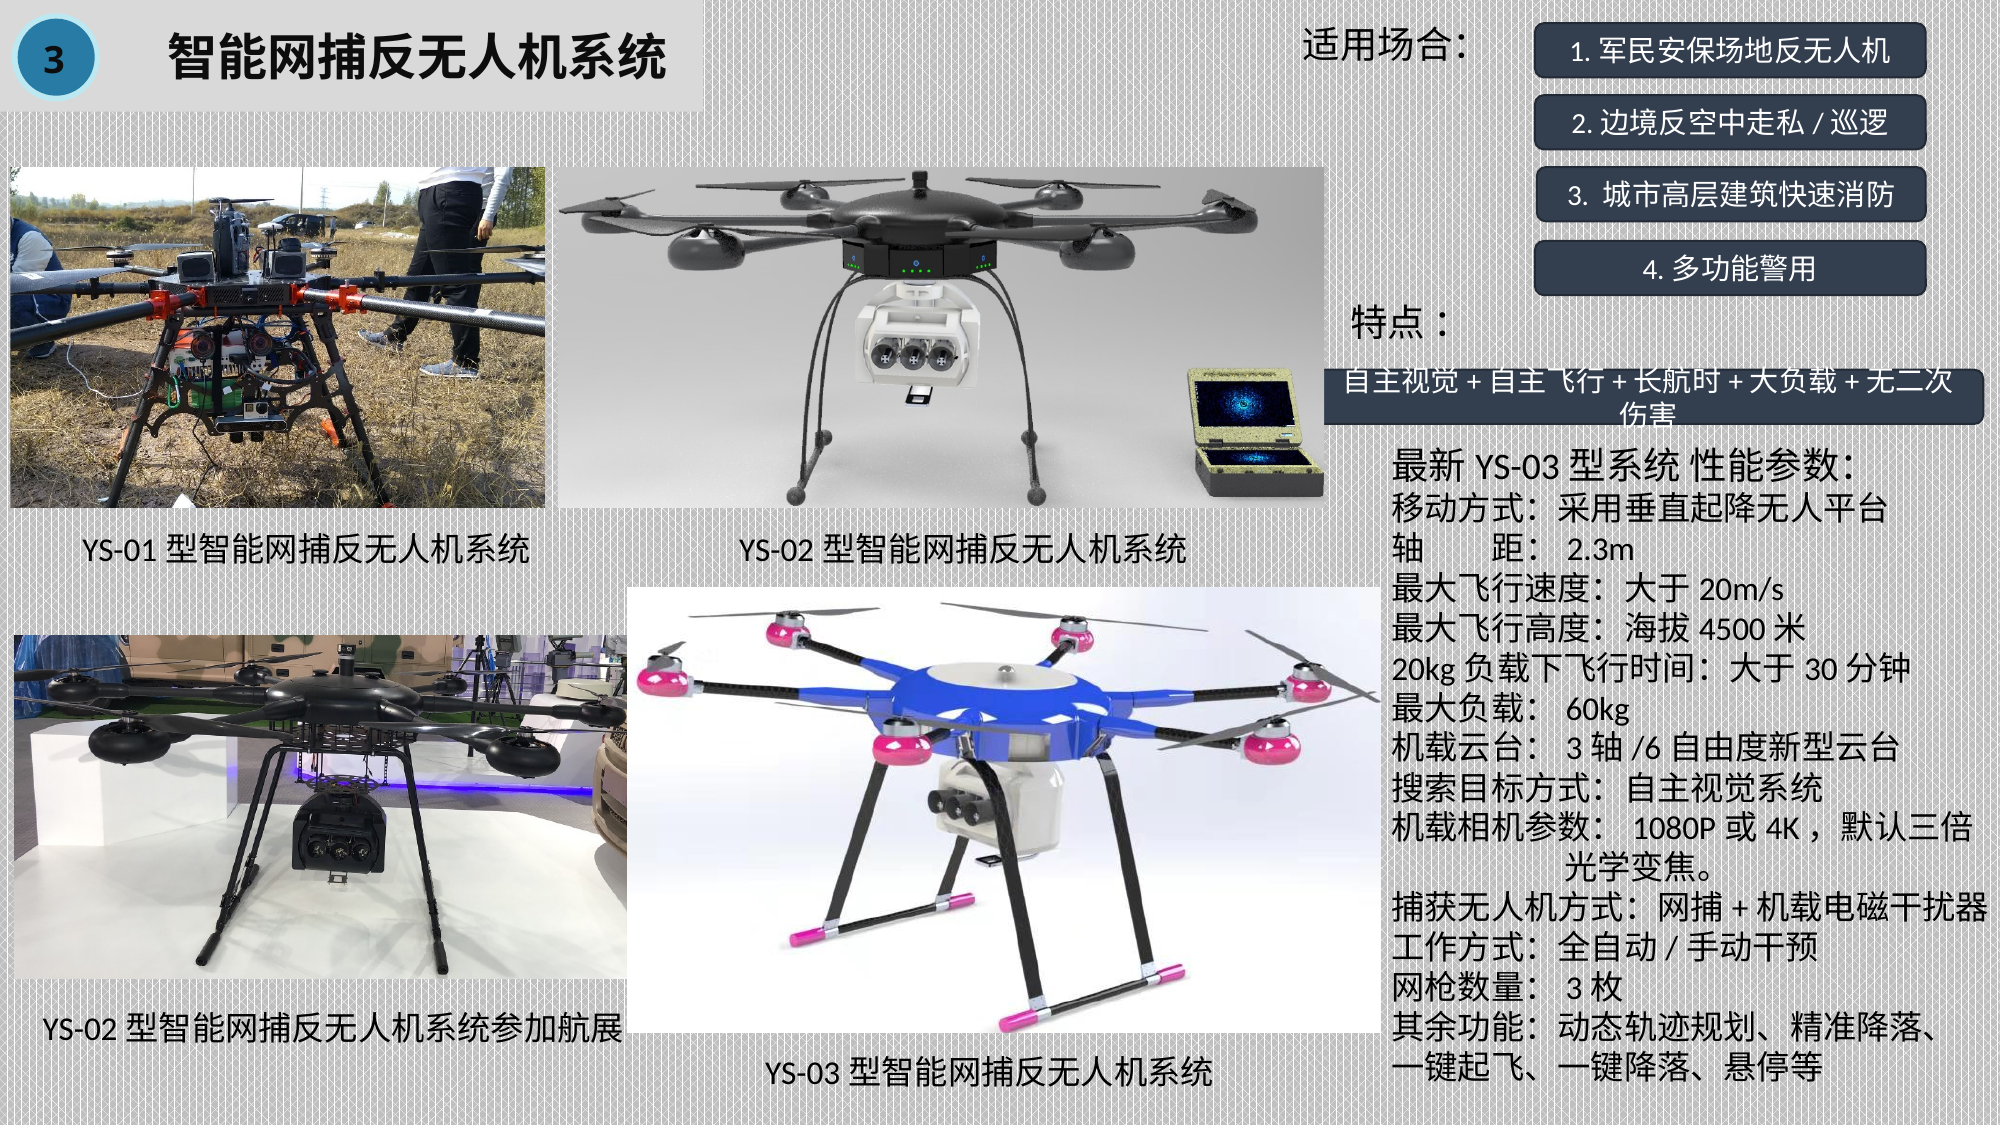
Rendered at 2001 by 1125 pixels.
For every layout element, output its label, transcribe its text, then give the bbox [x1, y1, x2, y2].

text_box 自主视觉+自主飞行+长航时+大负载+无二次伤害 [1325, 368, 1985, 425]
text_box YS-02型智能网捕反无人机系统 [724, 521, 1203, 576]
picture [11, 587, 1381, 1033]
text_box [0, 0, 703, 112]
text_box 最新YS-03型系统 性能参数： 移动方式：采用垂直起降无人平台 轴 距：2.3m 最大飞行速度：大于20m/s 最大飞行高度：海拔4500米 20kg负载下飞行时间：大于30分钟 最大负载：60kg 机载云台：3轴/6自由度新型云台 搜索目标方式：自主视觉系统 机载相机参数：1080P或4K，默认三倍 光学变焦。 捕获无人机方式：网捕+机载电磁干扰器 工作方式：全自动/手动干预 网枪数量：3枚 其余功能：动态轨迹规划、精准降落、 一键起飞、一键降落、悬停等 [1376, 434, 2000, 1094]
text_box 适用场合： [1288, 13, 1506, 74]
text_box 4.多功能警用 [1533, 239, 1927, 297]
text_box YS-03型智能网捕反无人机系统 [750, 1043, 1229, 1099]
text_box 特点 ： [1335, 291, 1487, 352]
text_box 1.军民安保场地反无人机 [1533, 22, 1927, 79]
picture [10, 167, 545, 508]
text_box 2.边境反空中走私/巡逻 [1533, 94, 1927, 151]
text_box 3. 城市高层建筑快速消防 [1535, 166, 1927, 223]
text_box YS-01型智能网捕反无人机系统 [67, 520, 546, 576]
text_box YS-02型智能网捕反无人机系统参加航展 [27, 999, 640, 1055]
picture [557, 167, 1325, 508]
